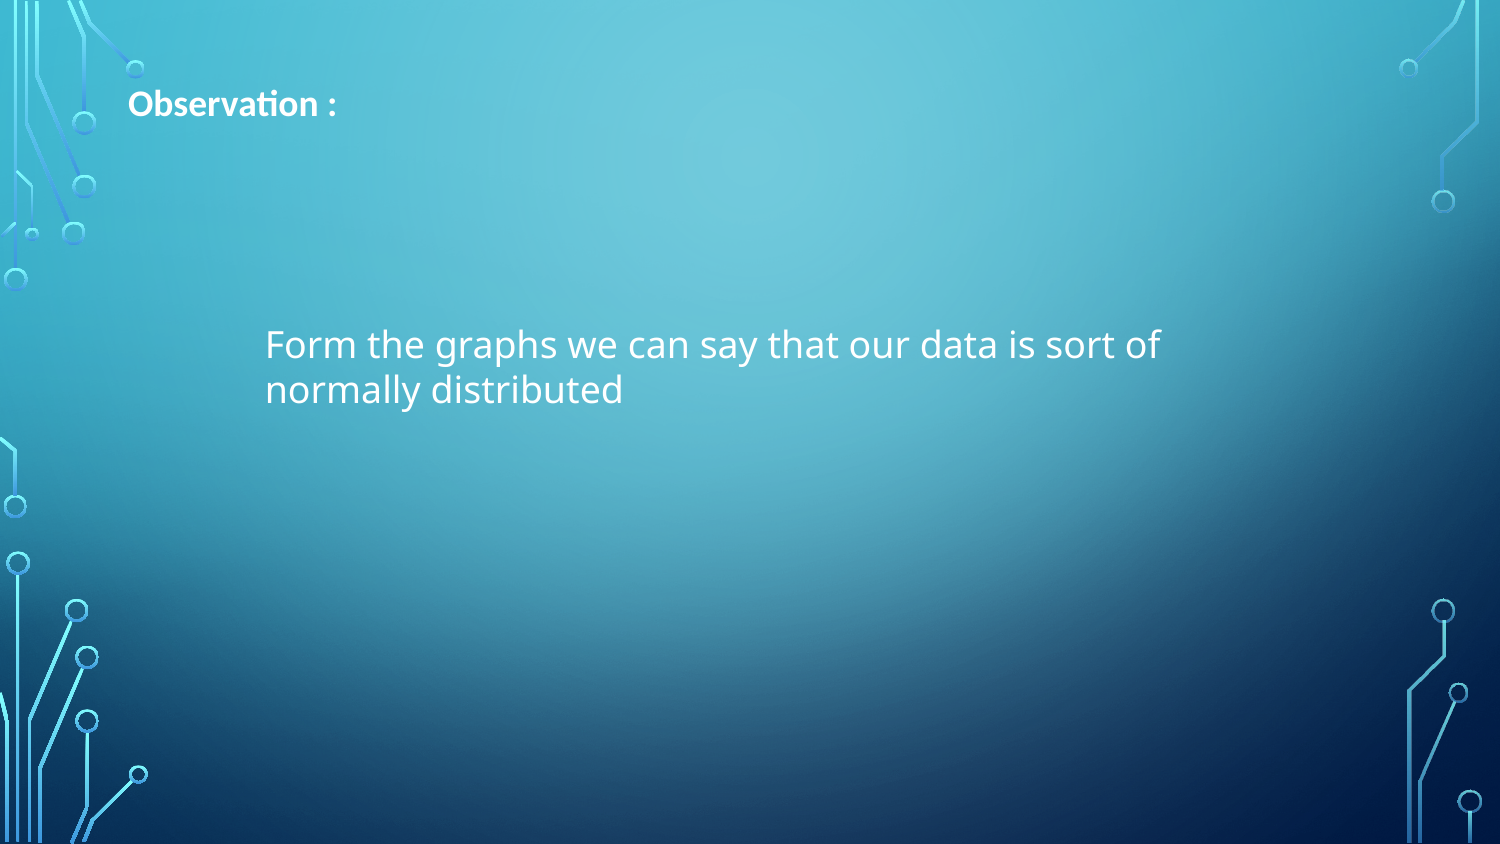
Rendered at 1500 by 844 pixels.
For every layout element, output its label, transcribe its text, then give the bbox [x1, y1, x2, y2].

text_box Form the graphs we can say that our data is sort of normally distributed [249, 313, 1200, 419]
text_box Observation : [113, 71, 353, 132]
